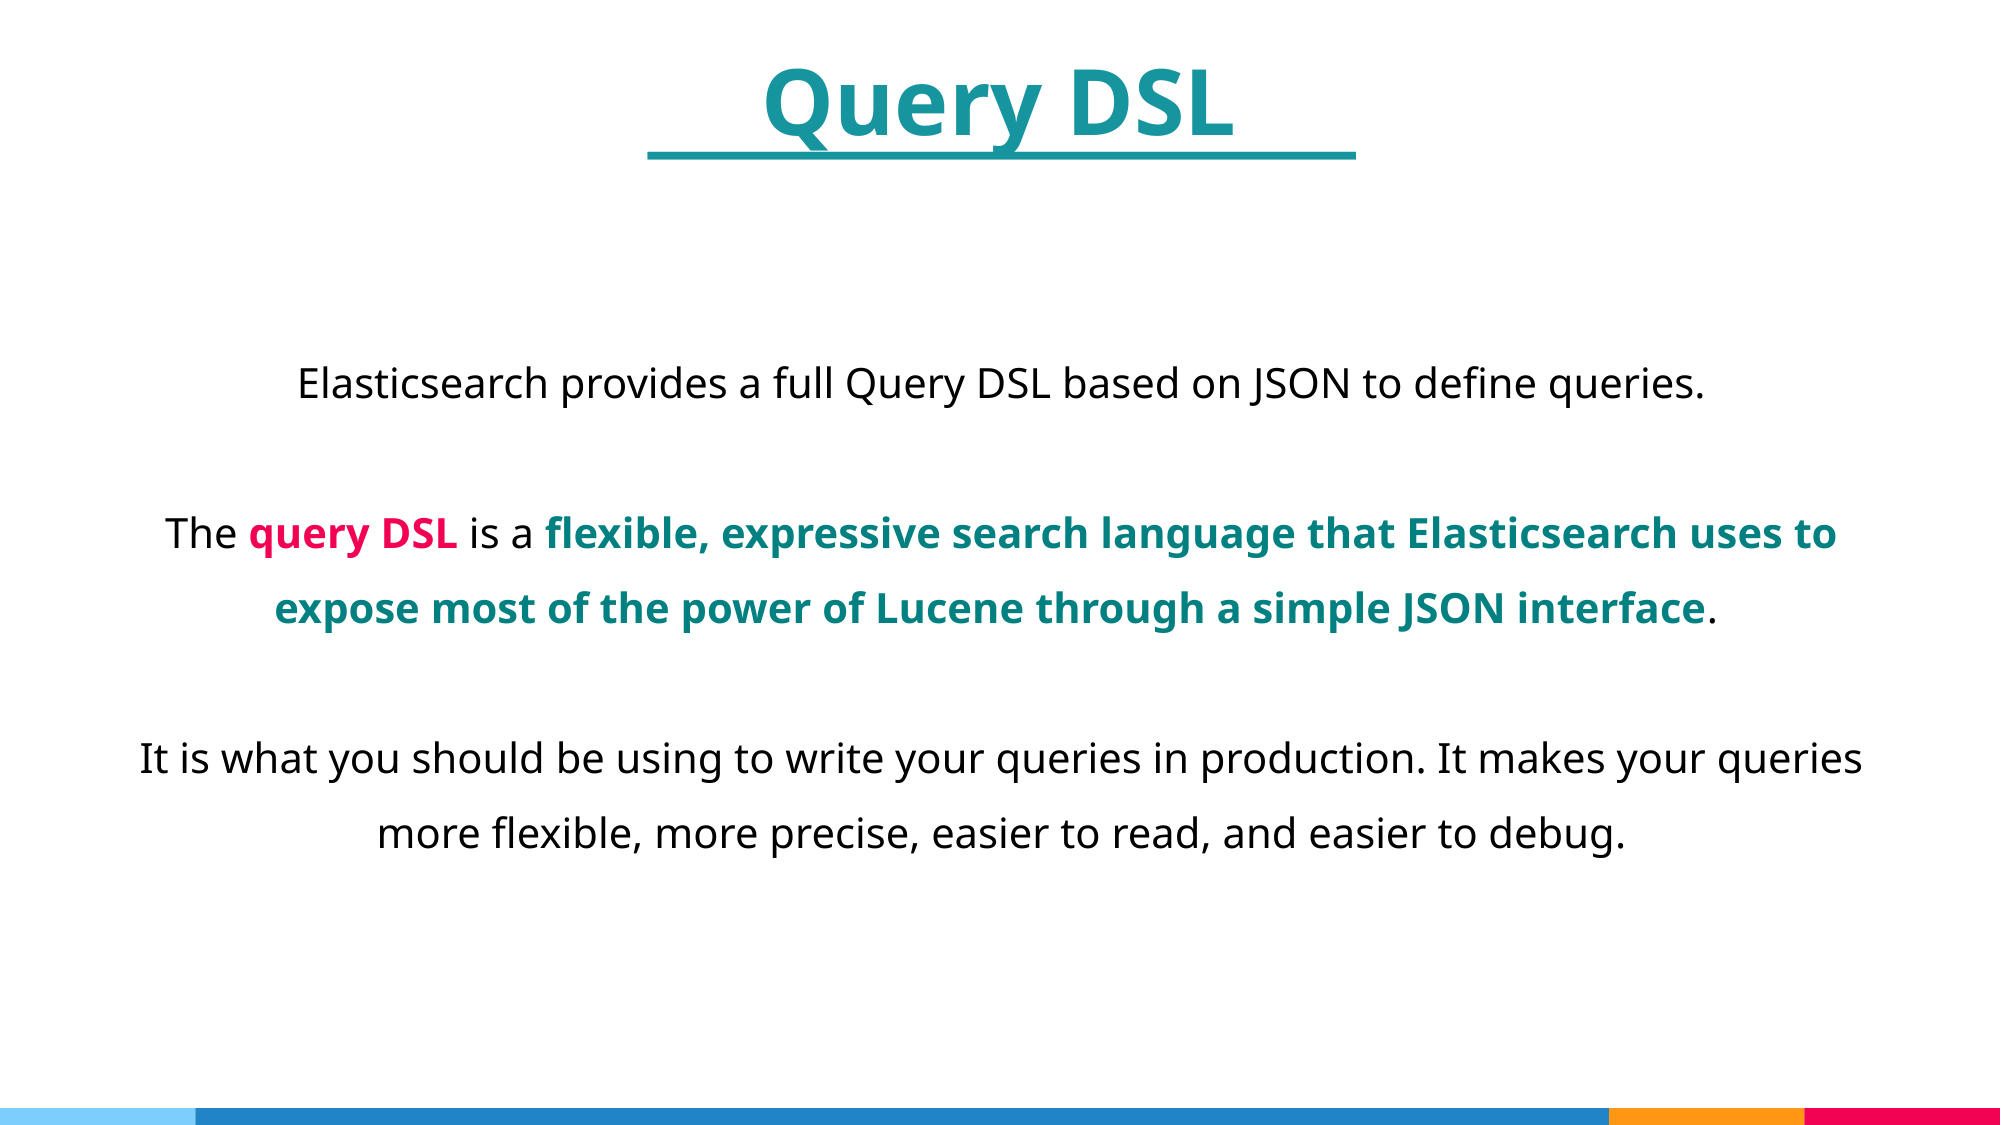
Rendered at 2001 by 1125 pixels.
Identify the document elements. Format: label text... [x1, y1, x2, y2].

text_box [140, 39, 1859, 160]
text_box Elasticsearch provides a full Query DSL based on JSON to define queries. The query DSL is a flexible, expressive search language that Elasticsearch uses to expose most of the power of Lucene through a simple JSON interface. It is what you should be using to write your queries in production. It makes your queries more flexible, more precise, easier to read, and easier to debug. [94, 324, 1909, 618]
